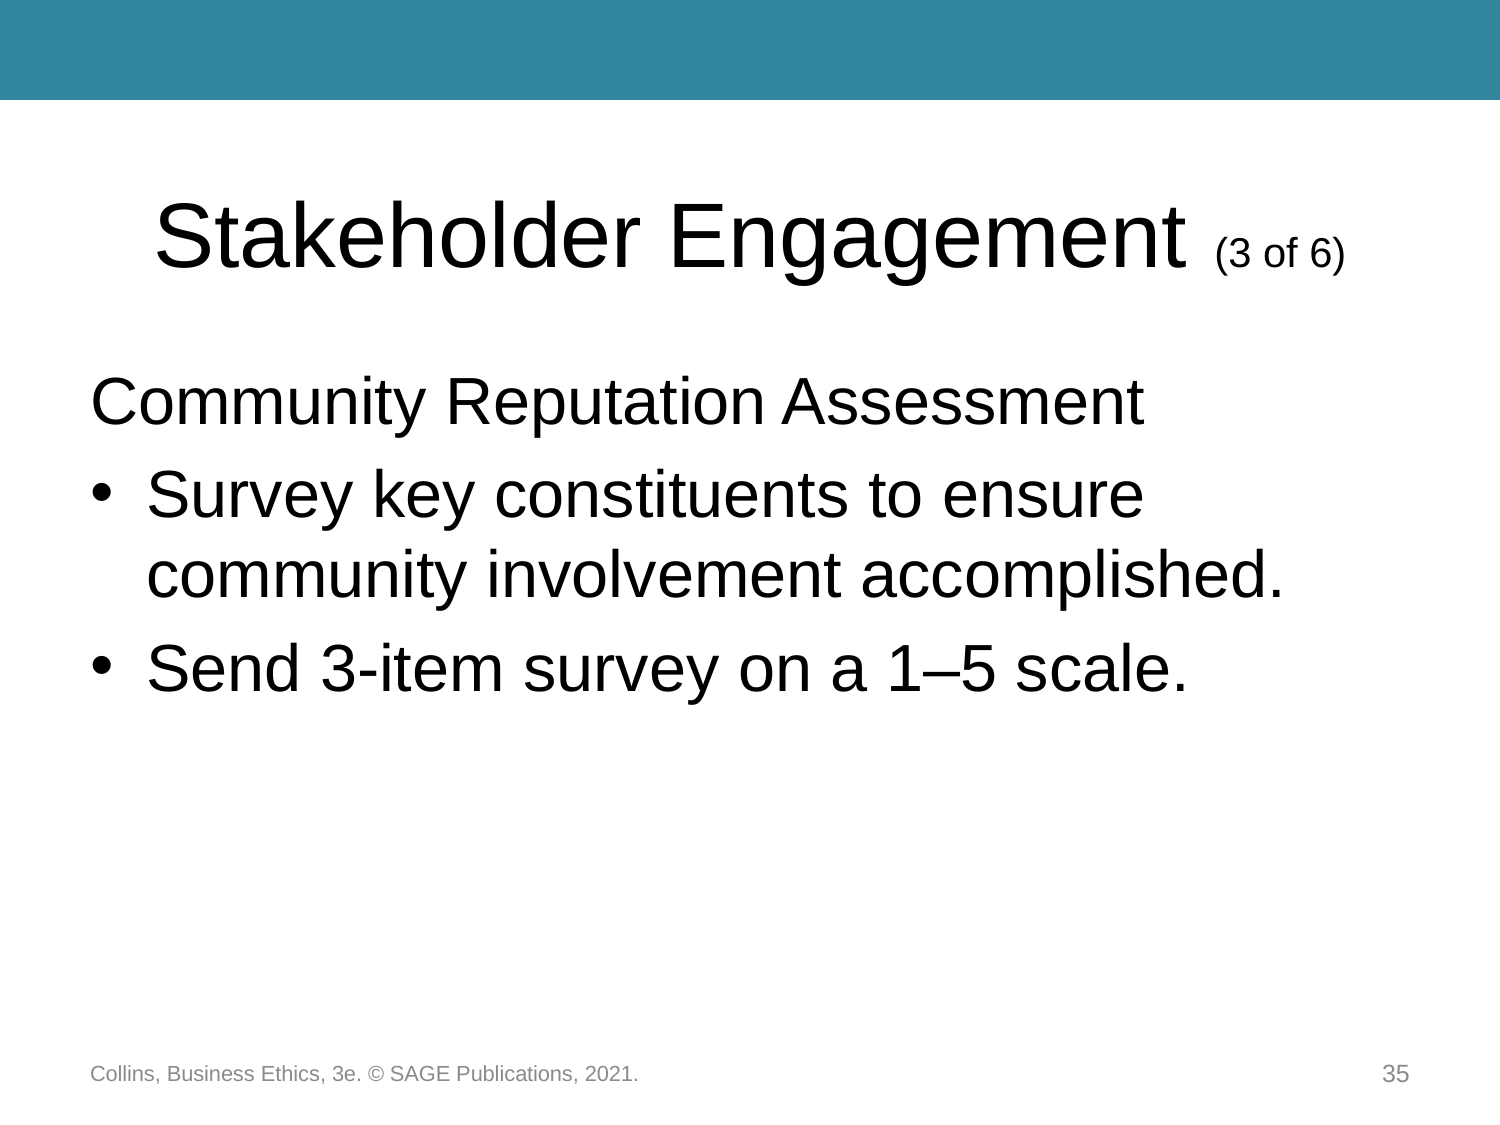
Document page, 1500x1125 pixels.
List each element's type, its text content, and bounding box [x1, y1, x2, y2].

footer Collins, Business Ethics, 3e. © SAGE Publications, 2021. [75, 1042, 1313, 1103]
slide_number 35 [1350, 1042, 1425, 1103]
list Community Reputation Assessment Survey key constituents to ensure community involvement accomplished. Send 3-item survey on a 1–5 scale. [75, 350, 1425, 1005]
title Stakeholder Engagement (3 of 6) [75, 137, 1425, 325]
